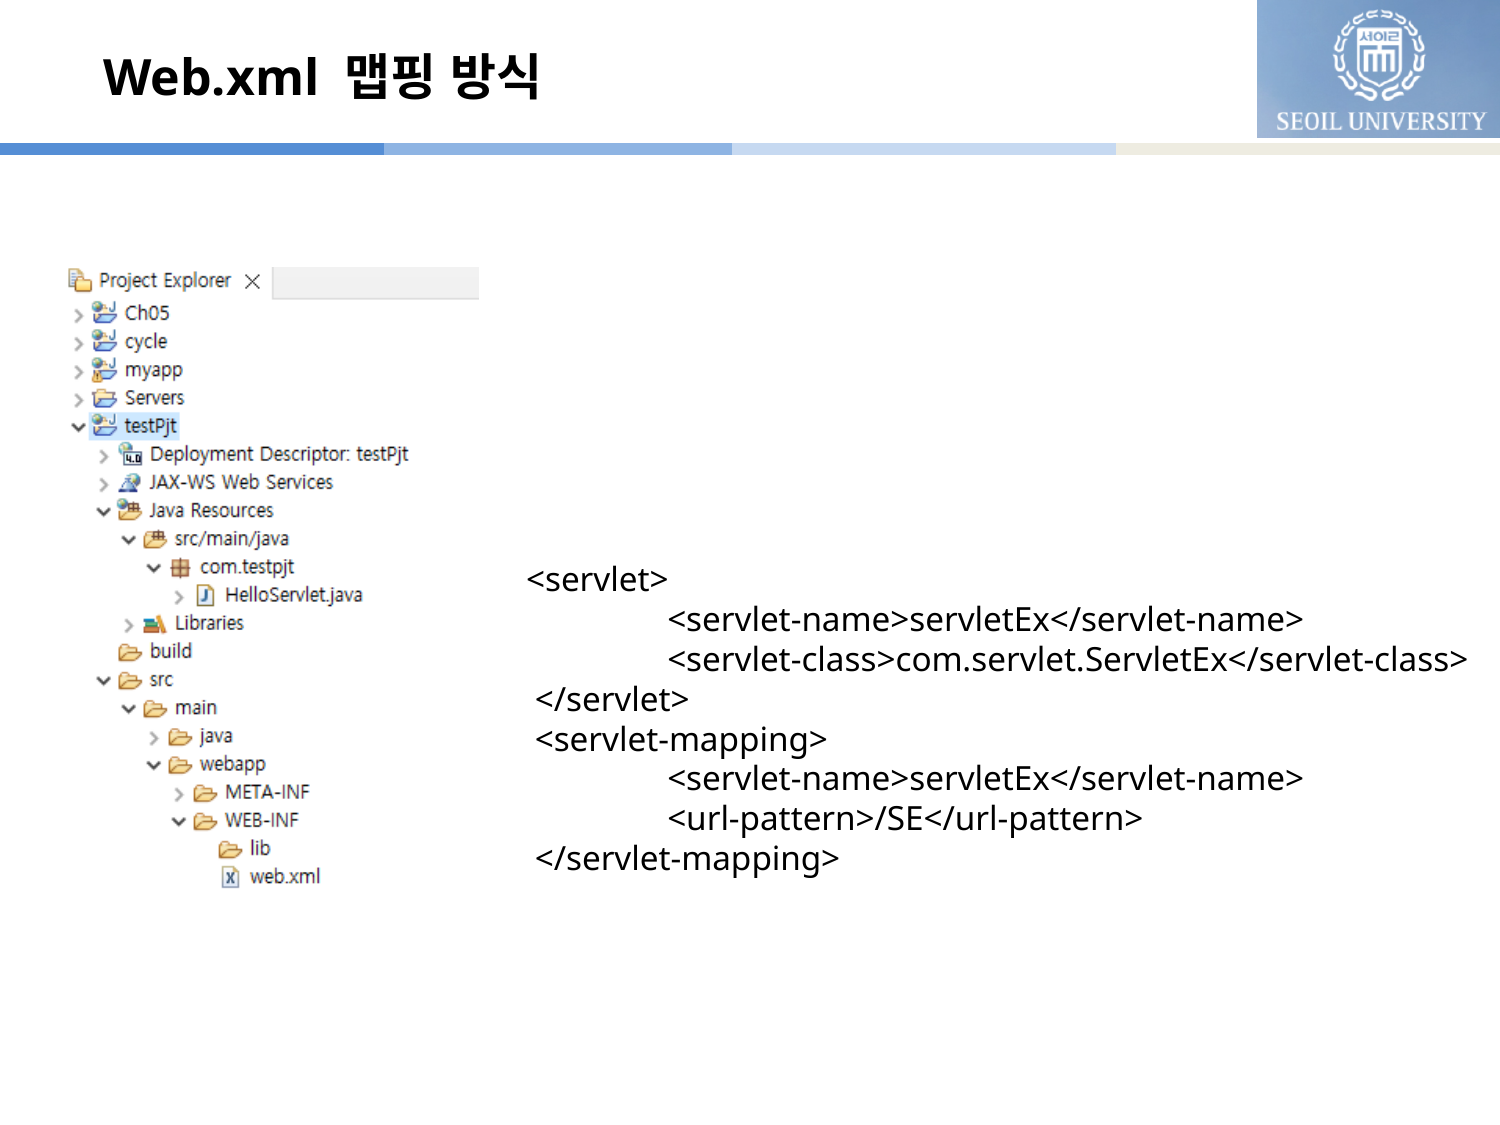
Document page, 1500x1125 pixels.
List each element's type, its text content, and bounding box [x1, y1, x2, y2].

picture [64, 266, 480, 932]
text_box <servlet> <servlet-name>servletEx</servlet-name> <servlet-class>com.servlet.ServletEx</servlet-class> </servlet> <servlet-mapping> <servlet-name>servletEx</servlet-name> <url-pattern>/SE</url-pattern> </servlet-mapping> [502, 550, 1495, 885]
picture [1257, 0, 1500, 138]
title Web.xml 맵핑 방식 [88, 30, 1330, 121]
